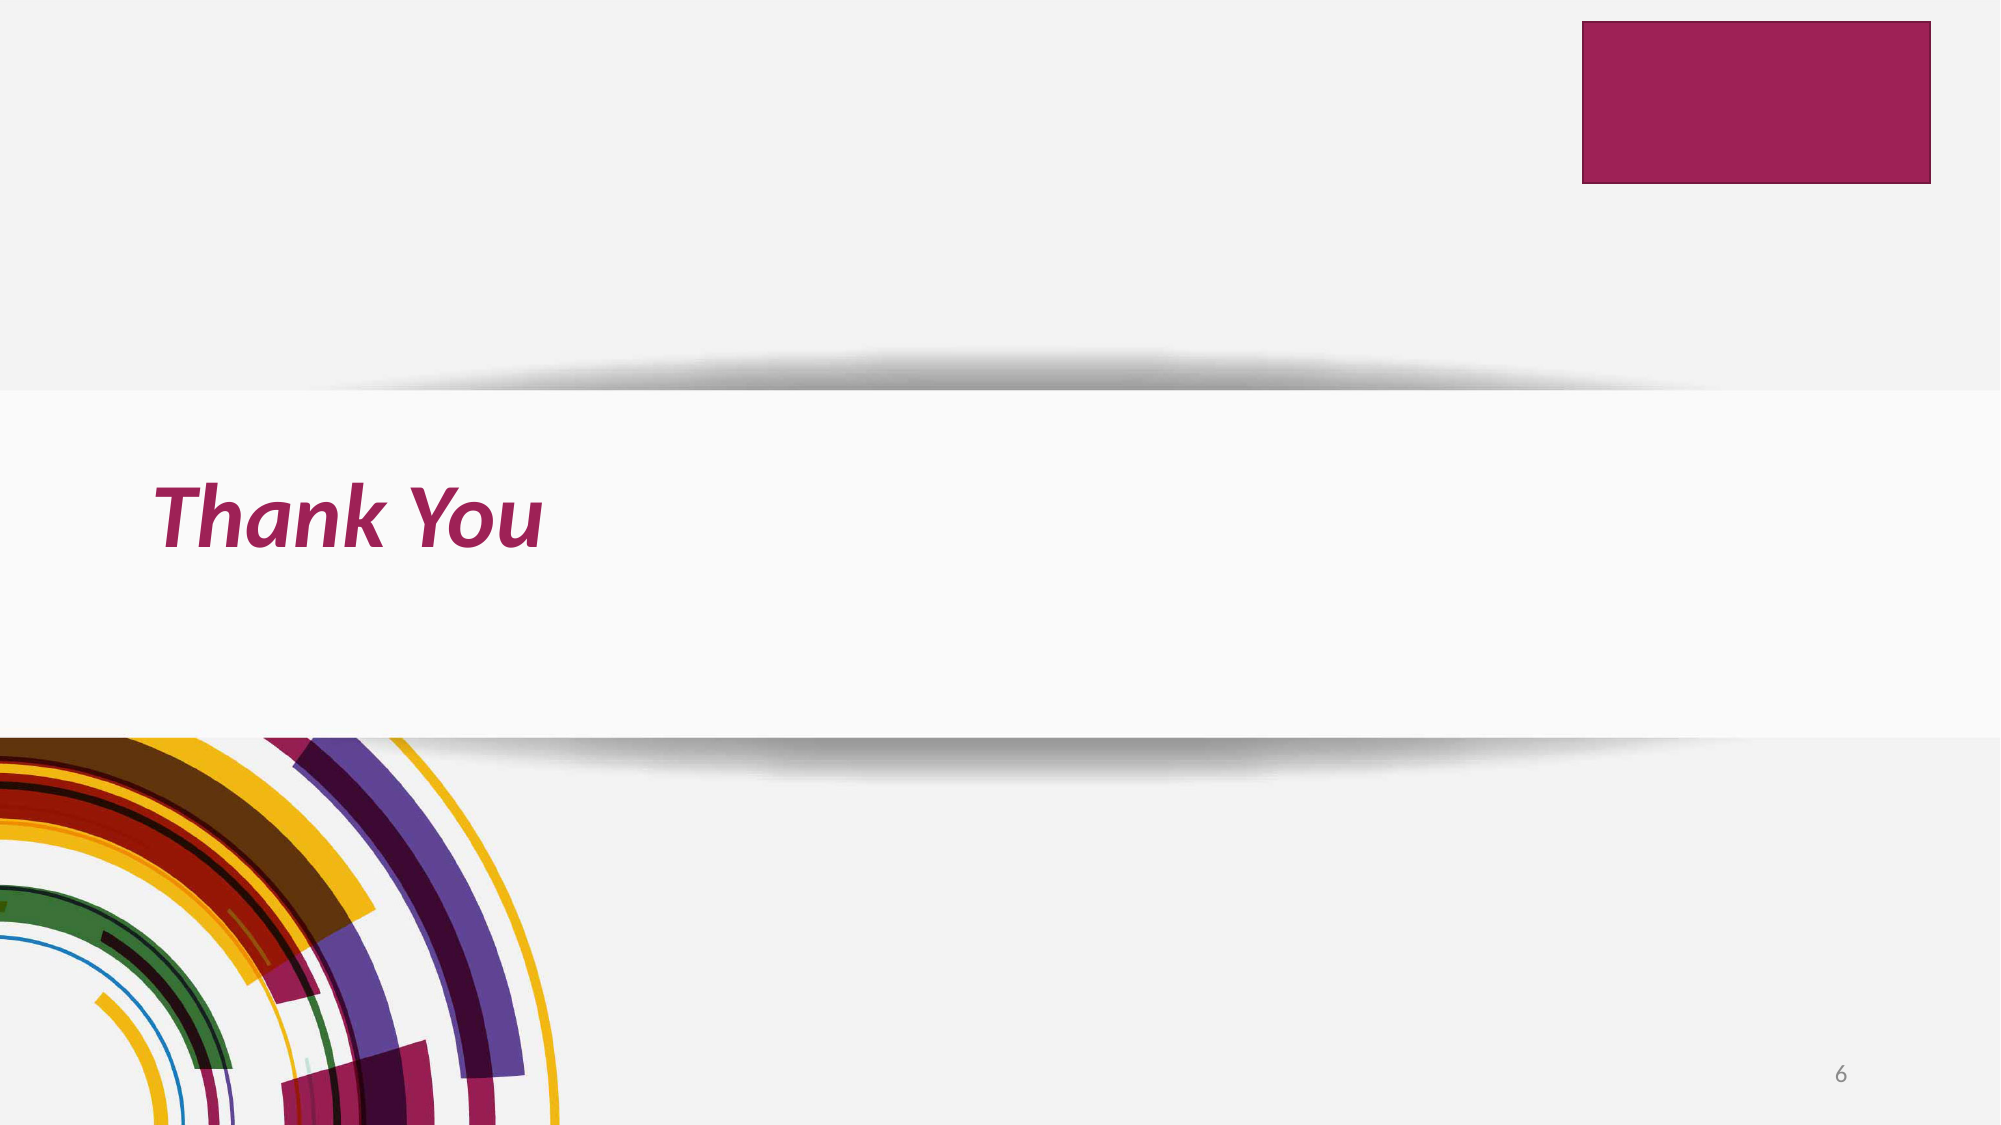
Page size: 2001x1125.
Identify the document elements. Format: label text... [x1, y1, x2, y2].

picture [0, 0, 2001, 1125]
text_box [1582, 21, 1931, 184]
slide_number 6 [1412, 1042, 1863, 1103]
title Thank You [136, 460, 1862, 575]
